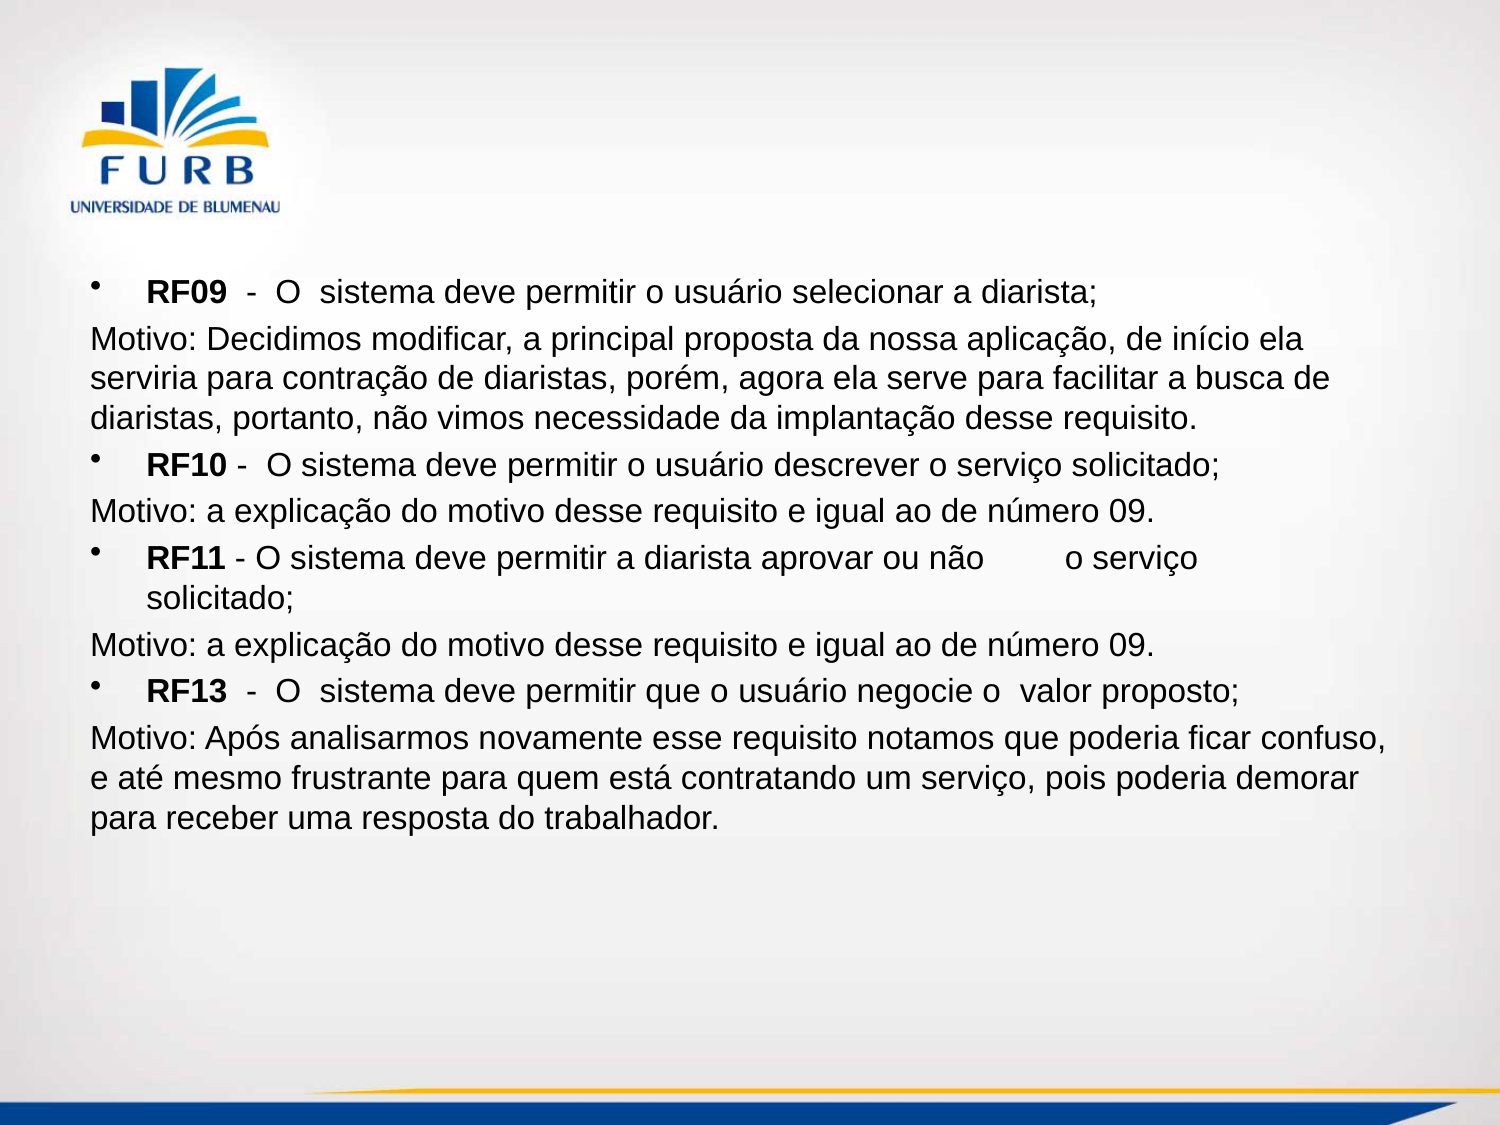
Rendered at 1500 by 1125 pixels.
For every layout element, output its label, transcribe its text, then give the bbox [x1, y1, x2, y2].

picture [0, 0, 1500, 1125]
list RF09 ​ -​ ​ O​ ​ sistema​ deve​ permitir ​​o​ ​usuário ​selecionar a​​ diarista; ​ Motivo: Decidimos modificar, a principal proposta da nossa aplicação, de início ela serviria para contração de diaristas, porém, agora ela serve para facilitar a busca de diaristas, portanto, não vimos necessidade da implantação desse requisito. RF10​ -​ ​ ​O​ ​sistema​ ​deve​ ​permitir​ o​ ​​usuário​ ​descrever​ ​o​ ​serviço ​​solicitado; Motivo: a explicação do motivo desse requisito e igual ao de número 09. RF11​ ​-​ ​O​ ​sistema​ ​deve​ ​permitir​ ​a​ ​diarista​ ​aprovar​ ​ou​ não​ ​ ​o​ serviço​ ​ ​solicitado; Motivo: a explicação do motivo desse requisito e igual ao de número 09. RF13 ​ -​ ​ O​ ​ sistema​​ deve​​ ​permitir que o​​ ​usuário ​negocie o​ ​ valor​ proposto; ​ Motivo: Após analisarmos novamente esse requisito notamos que poderia ficar confuso, e até mesmo frustrante para quem está contratando um serviço, pois poderia demorar para receber uma resposta do trabalhador. [75, 262, 1425, 1005]
